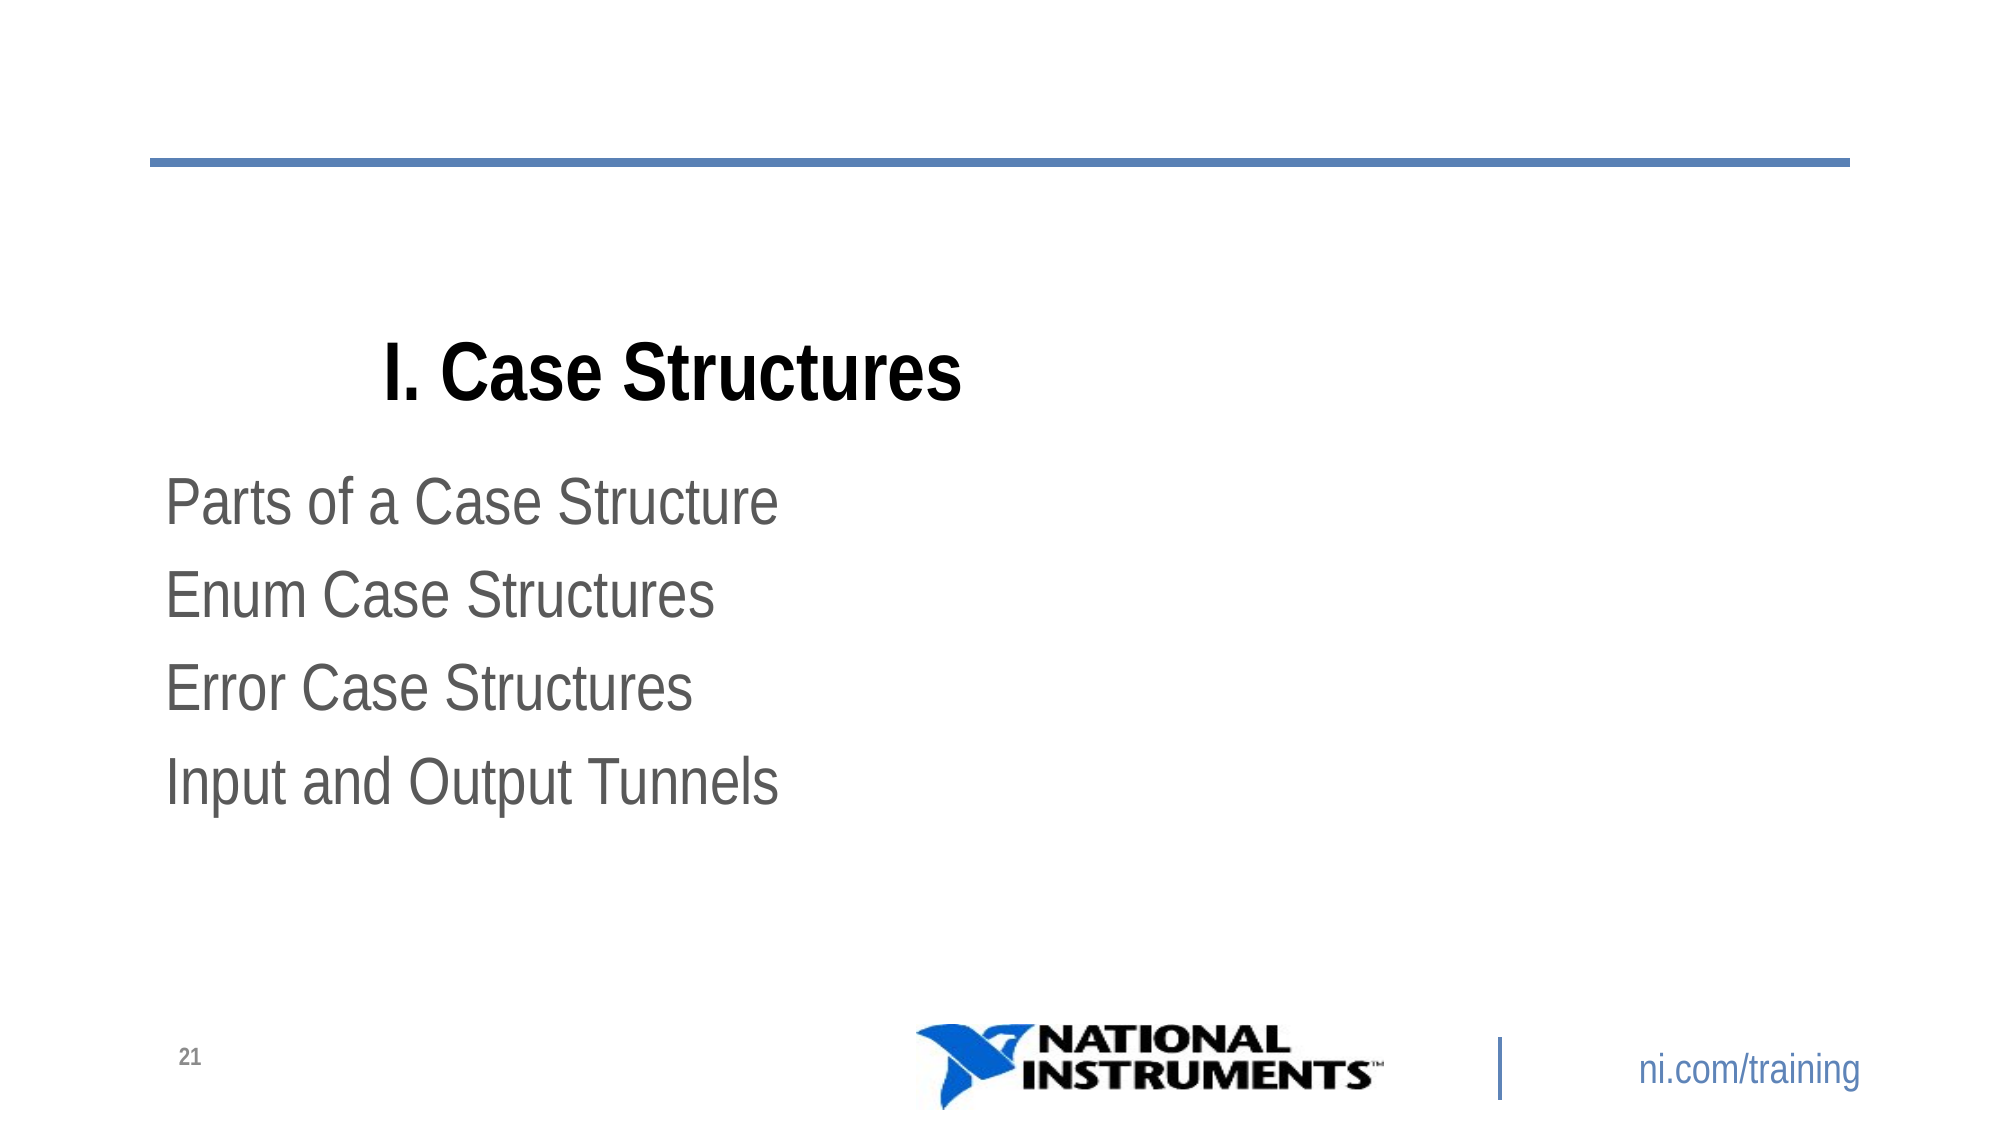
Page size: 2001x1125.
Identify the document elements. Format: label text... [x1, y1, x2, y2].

title I. Case Structures [368, 212, 1644, 426]
list Parts of a Case Structure Enum Case Structures Error Case Structures Input and Output Tunnels [149, 449, 1851, 951]
picture [916, 1024, 1384, 1110]
slide_number 21 [99, 1025, 217, 1085]
